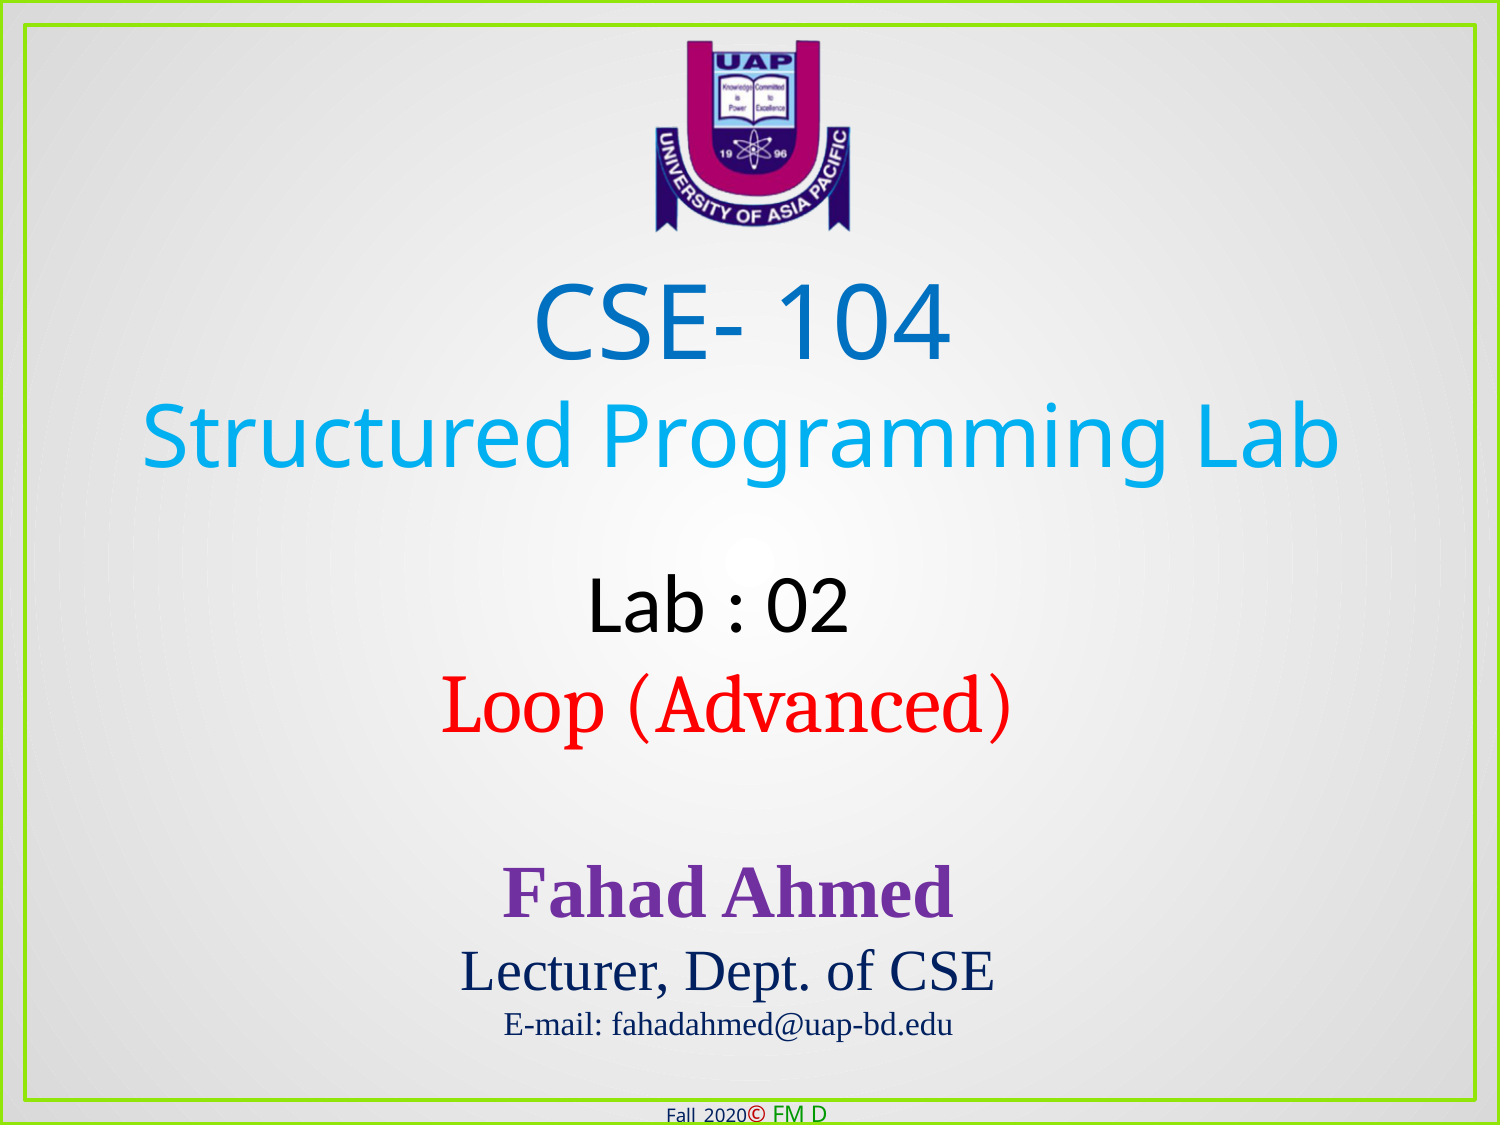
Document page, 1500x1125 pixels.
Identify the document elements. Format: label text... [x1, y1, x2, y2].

text_box Lab : 02 Loop (Advanced) [323, 530, 1135, 768]
text_box [0, 0, 1500, 1125]
text_box CSE- 104 Structured Programming Lab [127, 247, 1357, 493]
picture [651, 38, 857, 238]
text_box [23, 23, 1477, 1102]
